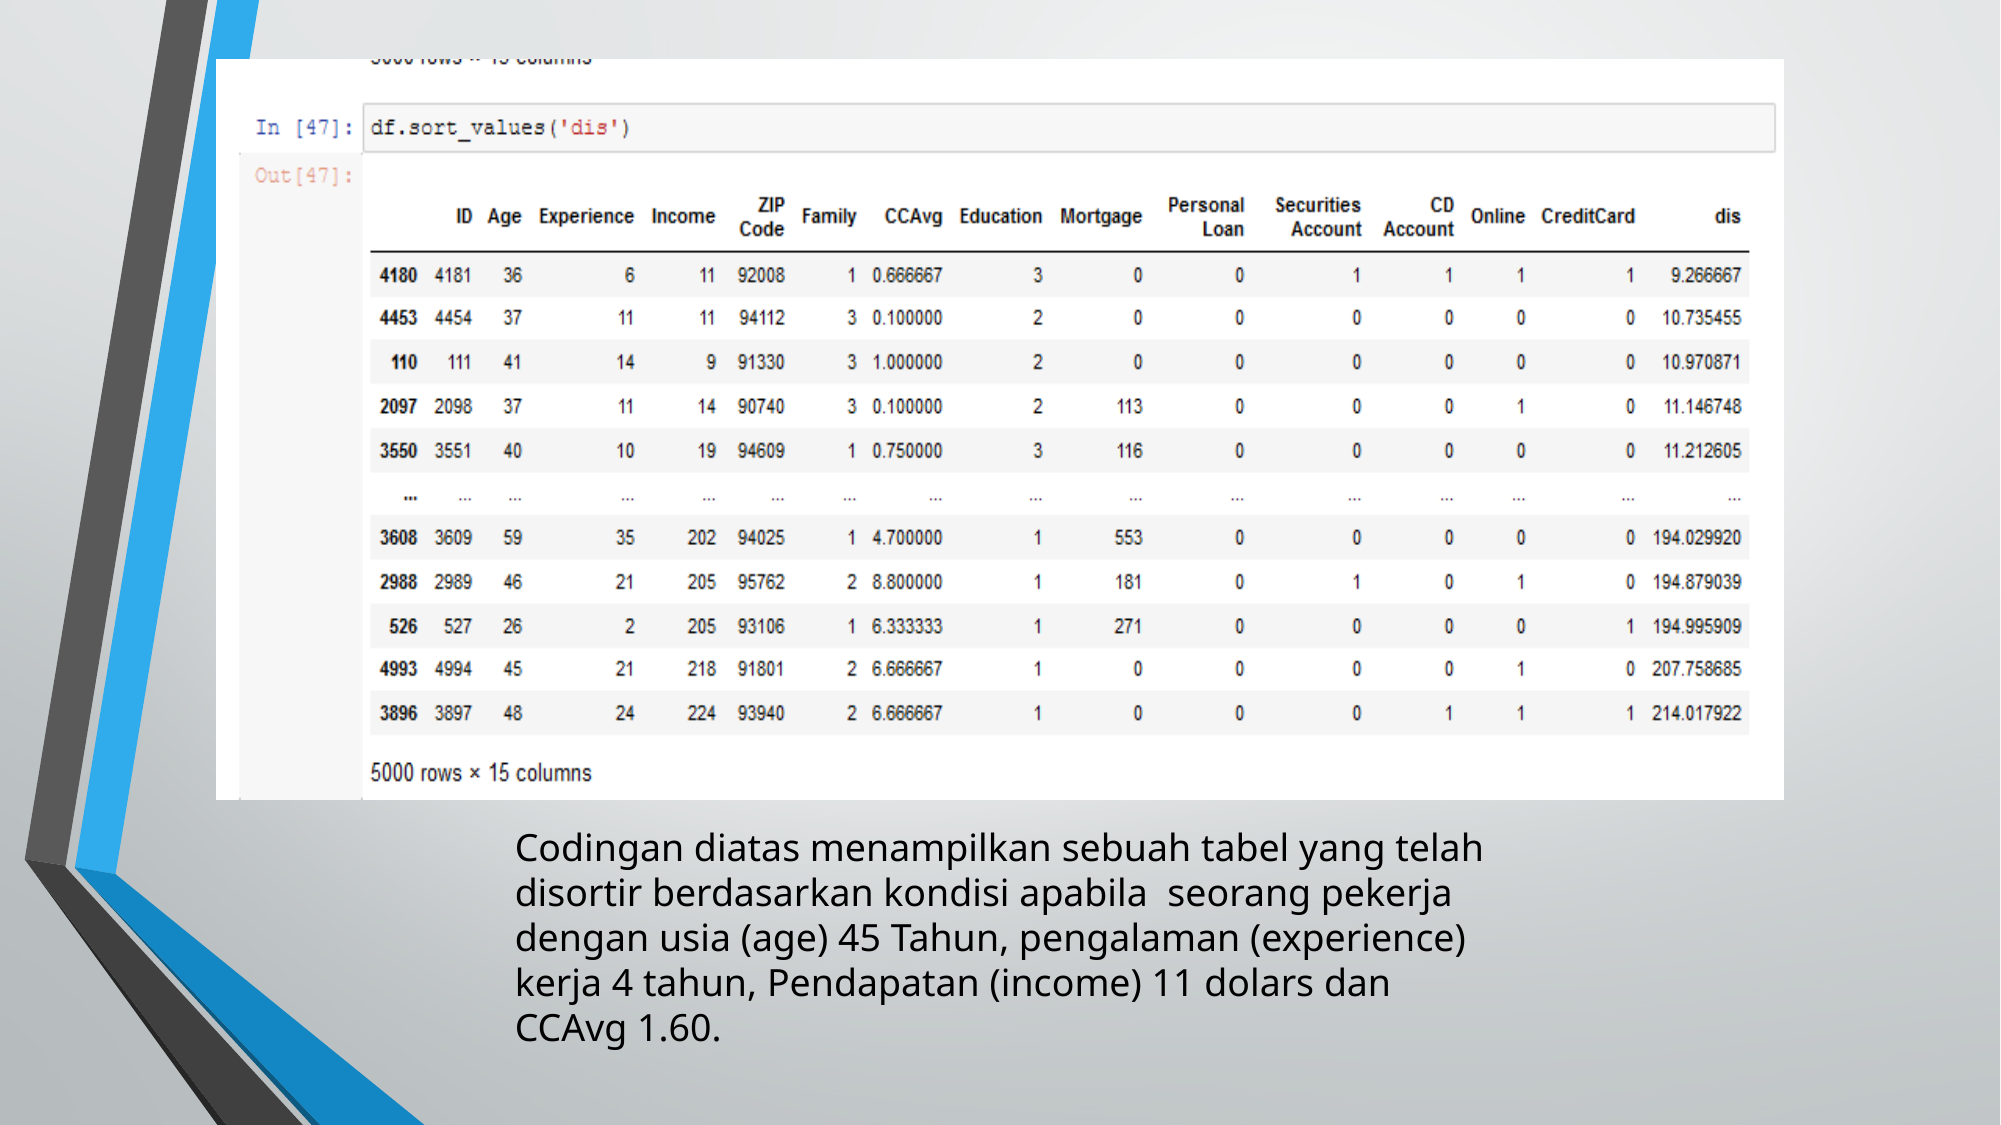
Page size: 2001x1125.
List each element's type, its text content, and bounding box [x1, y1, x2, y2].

picture [216, 59, 1784, 801]
text_box Codingan diatas menampilkan sebuah tabel yang telah disortir berdasarkan kondisi apabila seorang pekerja dengan usia (age) 45 Tahun, pengalaman (experience) kerja 4 tahun, Pendapatan (income) 11 dolars dan CCAvg 1.60. [500, 816, 1500, 1057]
